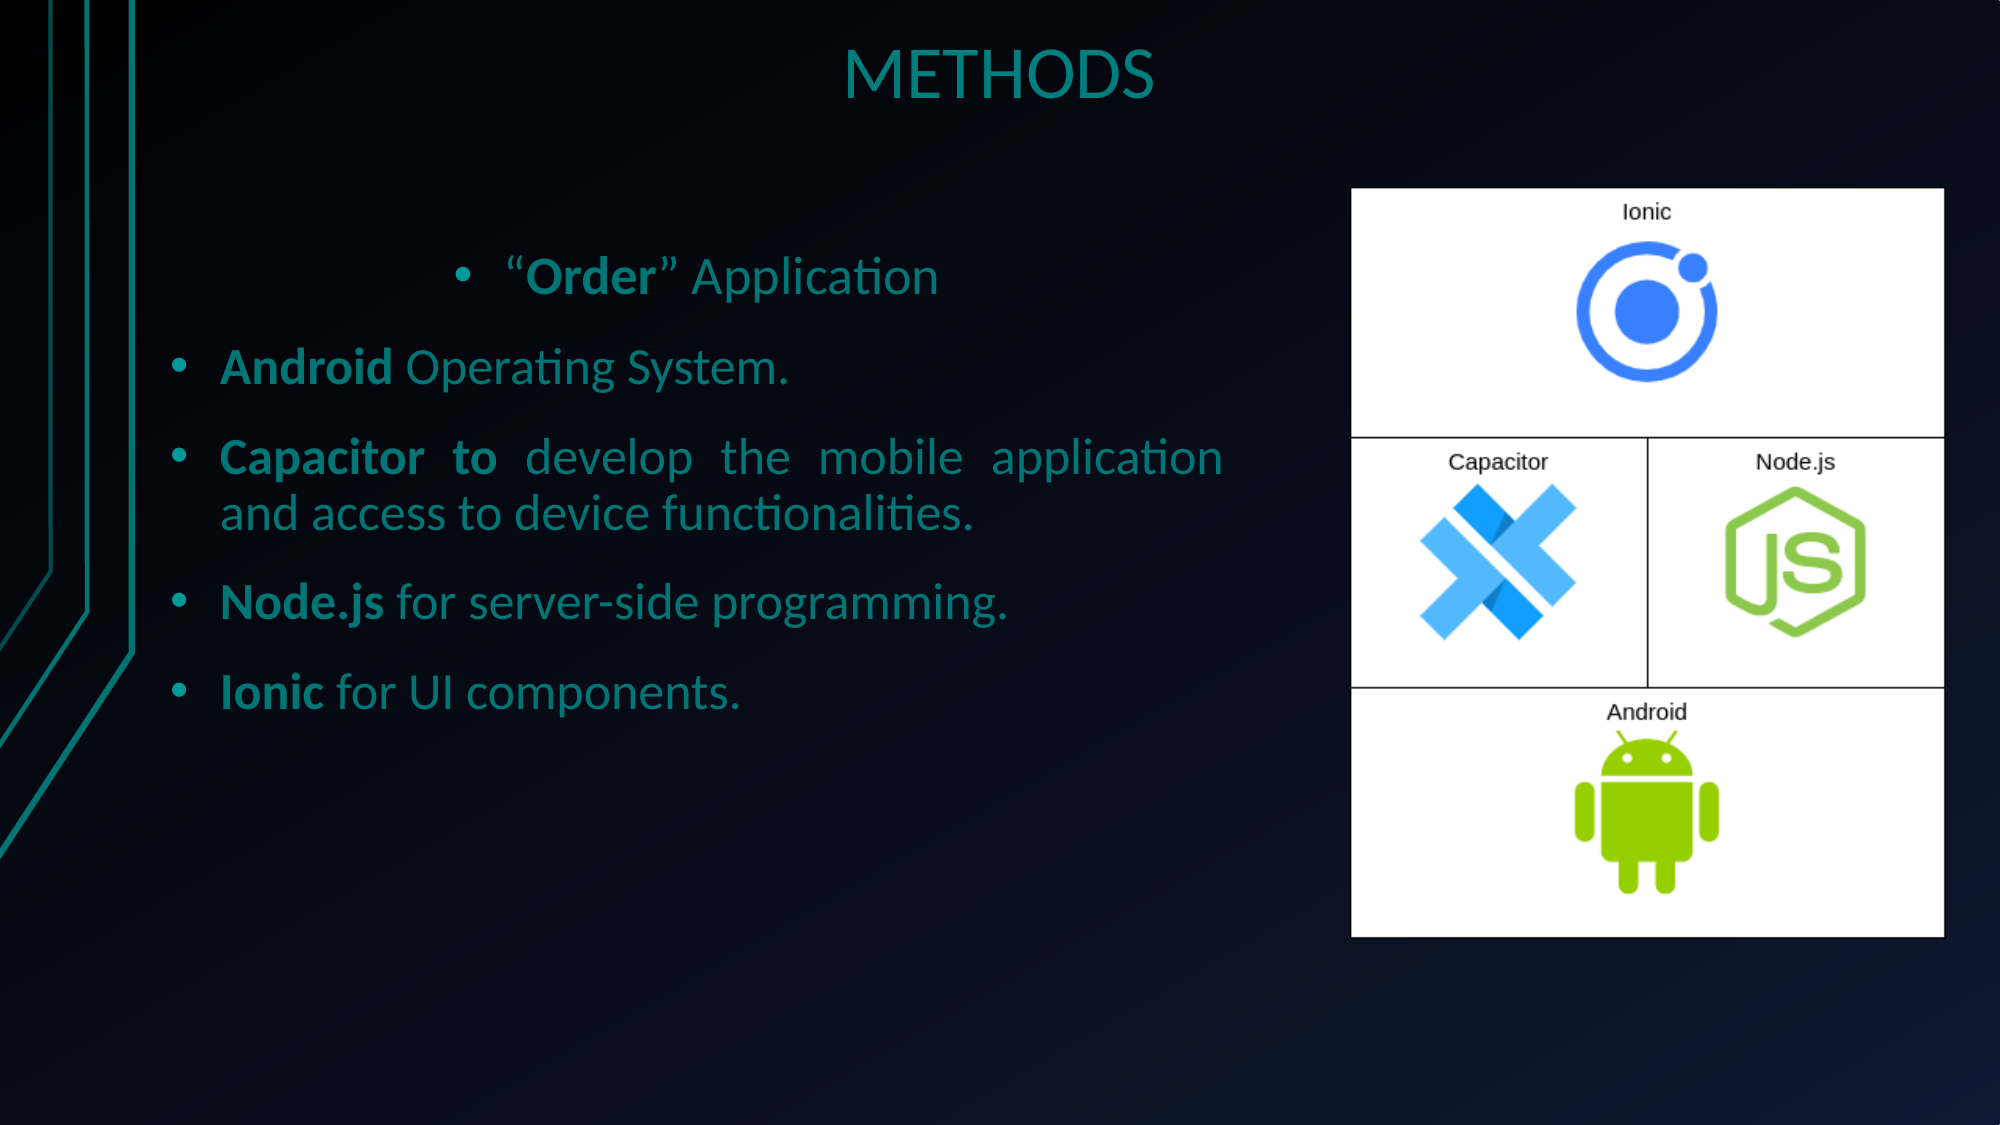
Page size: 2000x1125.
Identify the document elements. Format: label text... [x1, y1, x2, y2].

picture [1349, 187, 1946, 940]
text_box [202, 408, 1835, 1034]
text_box “Order” Application Android Operating System. Capacitor to develop the mobile application and access to device functionalities. Node.js for server-side programming. Ionic for UI components. [149, 237, 1245, 938]
text_box METHODS [180, 19, 1819, 126]
